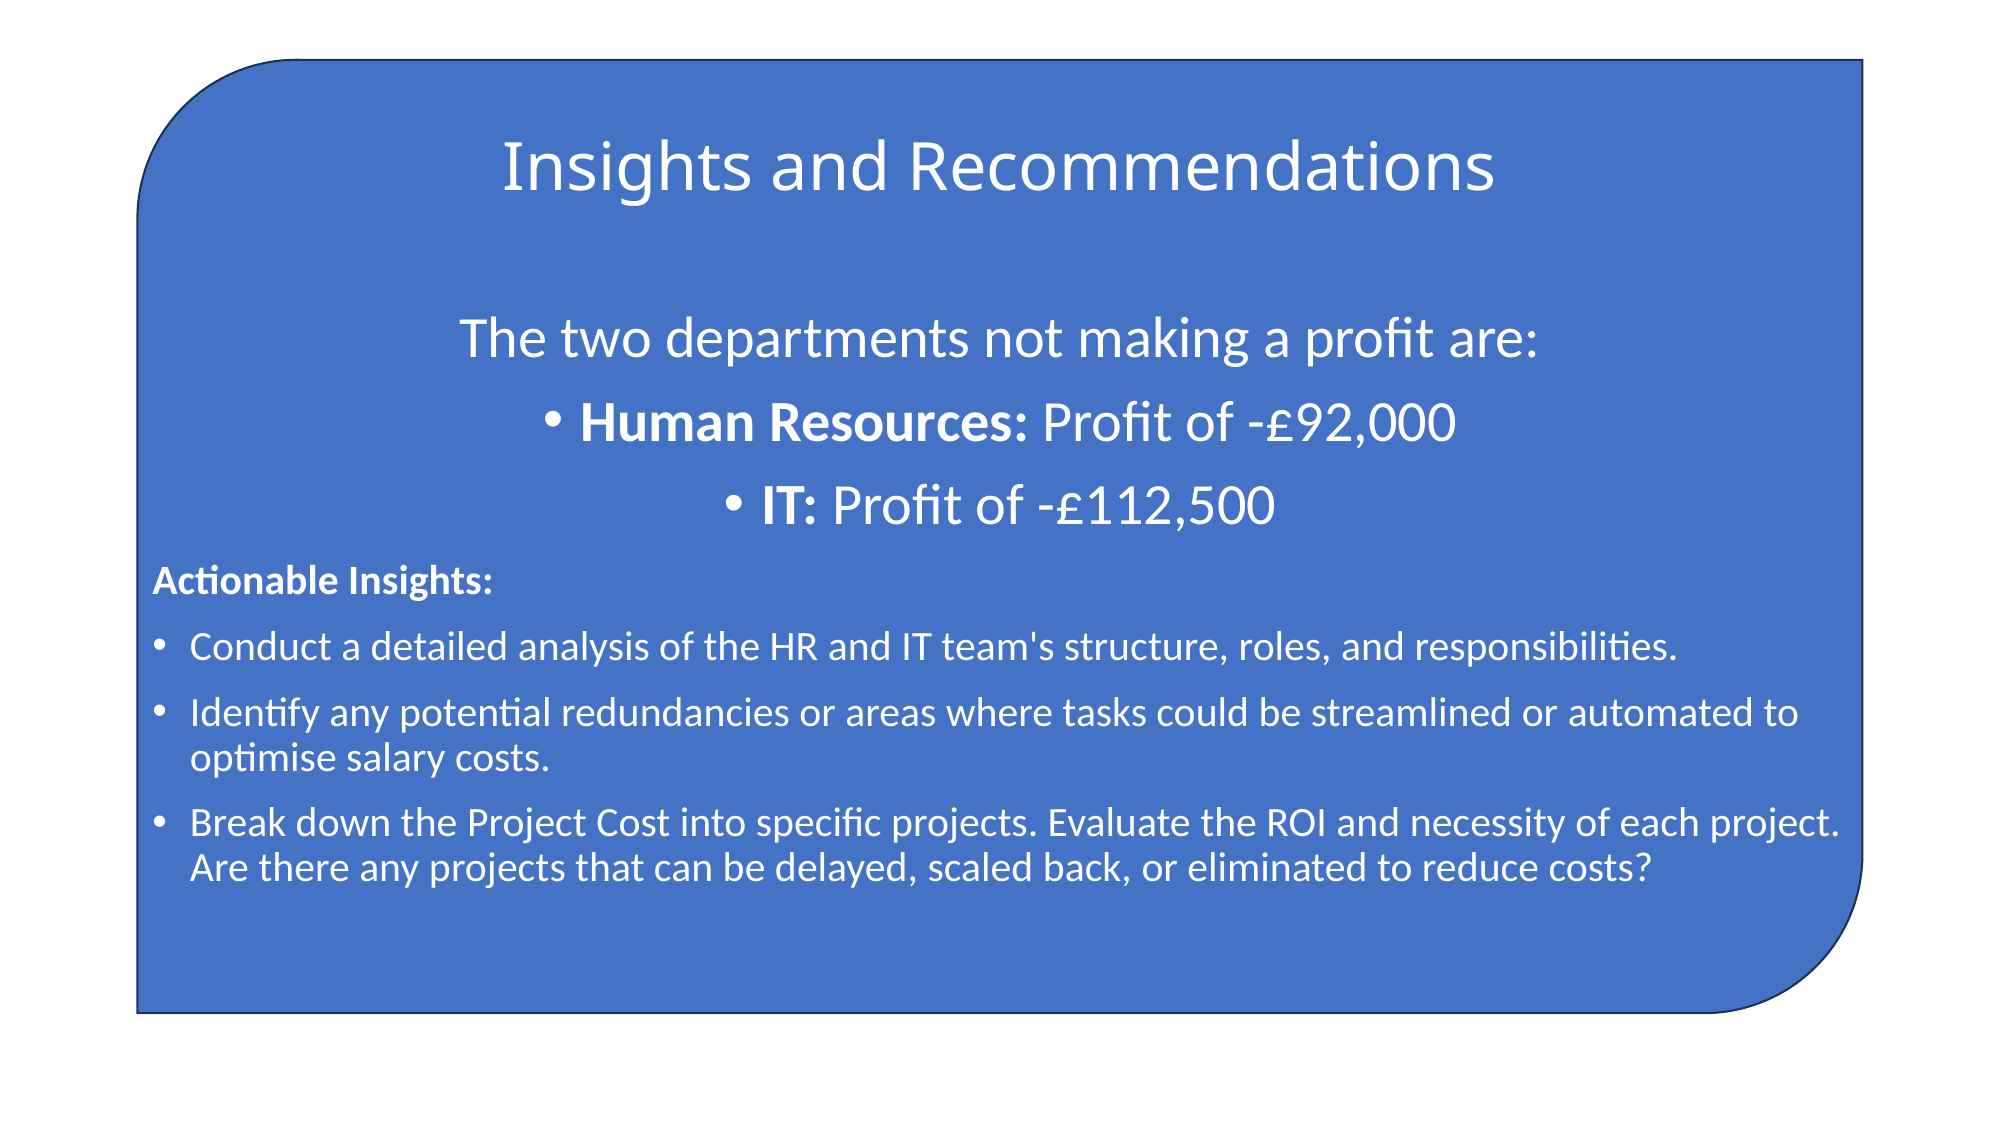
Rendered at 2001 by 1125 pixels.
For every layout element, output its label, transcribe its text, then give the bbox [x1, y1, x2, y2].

text_box [136, 58, 1864, 1015]
list The two departments not making a profit are: Human Resources: Profit of -£92,000 IT: Profit of -£112,500 Actionable Insights: Conduct a detailed analysis of the HR and IT team's structure, roles, and responsibilities. Identify any potential redundancies or areas where tasks could be streamlined or automated to optimise salary costs. Break down the Project Cost into specific projects. Evaluate the ROI and necessity of each project. Are there any projects that can be delayed, scaled back, or eliminated to reduce costs? [137, 299, 1863, 1014]
title Insights and Recommendations [137, 59, 1863, 278]
